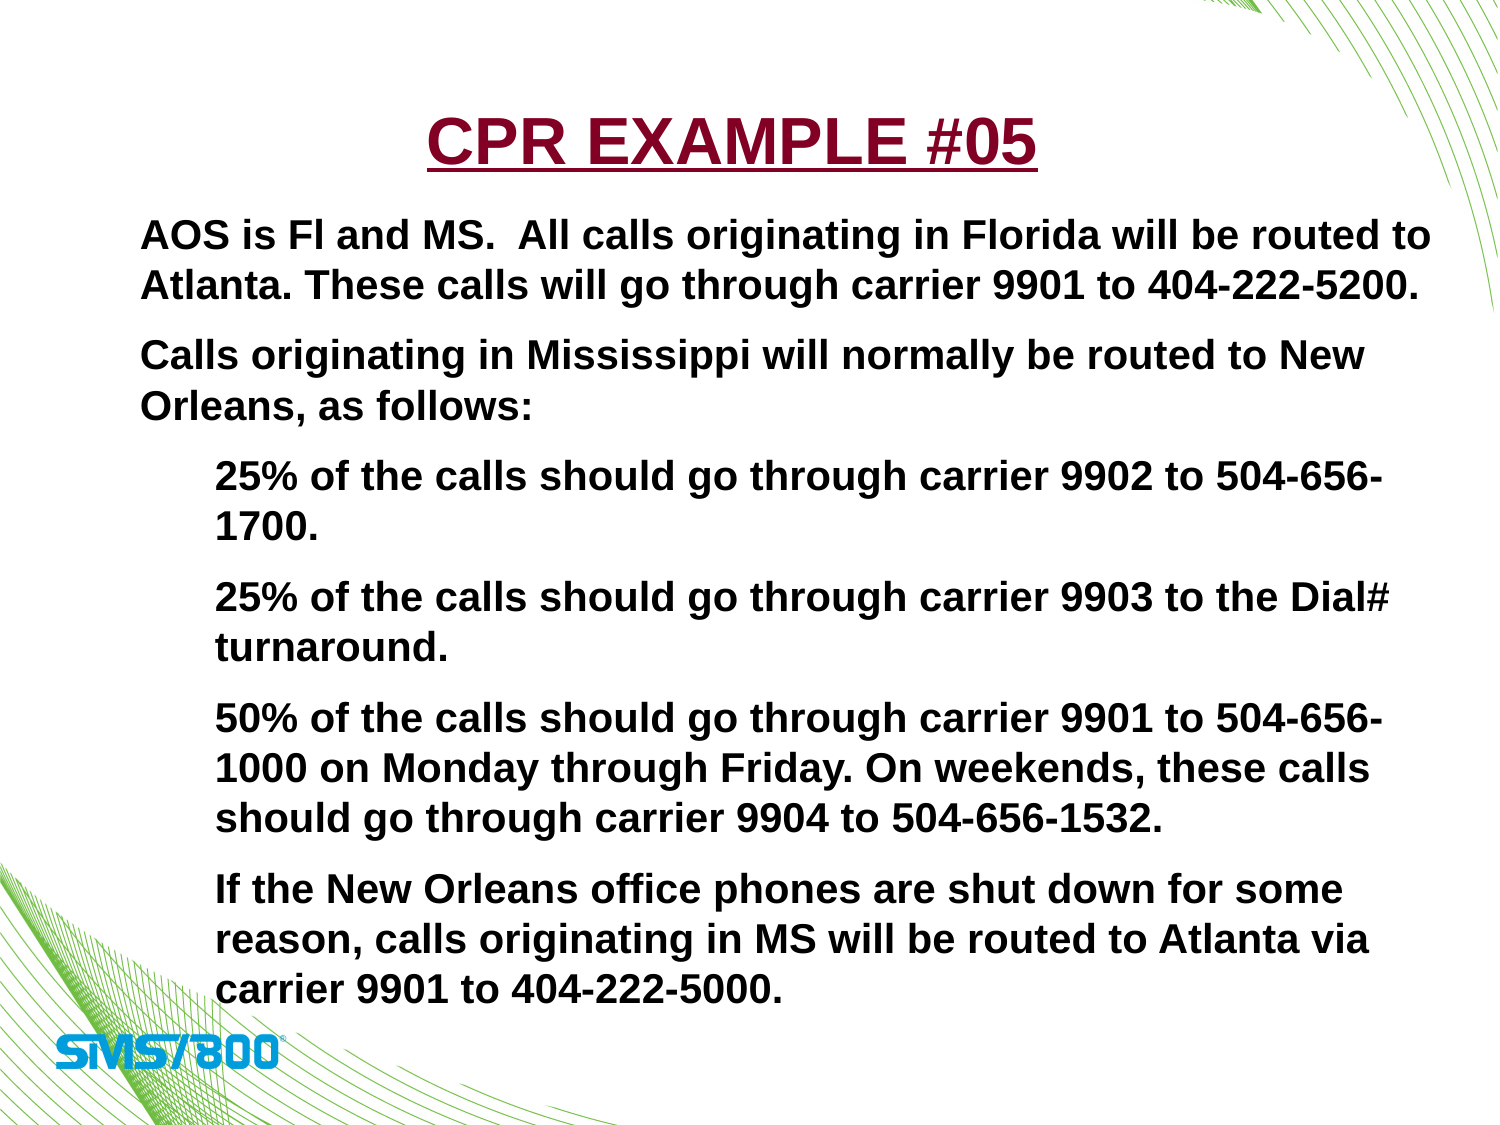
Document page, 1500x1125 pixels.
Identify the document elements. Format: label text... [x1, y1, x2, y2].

picture [0, 0, 1500, 1125]
title CPR Example #05 [394, 75, 1071, 200]
text_box AOS is Fl and MS. All calls originating in Florida will be routed to Atlanta. These calls will go through carrier 9901 to 404-222-5200. Calls originating in Mississippi will normally be routed to New Orleans, as follows: 25% of the calls should go through carrier 9902 to 504-656-1700. 25% of the calls should go through carrier 9903 to the Dial# turnaround. 50% of the calls should go through carrier 9901 to 504-656-1000 on Monday through Friday. On weekends, these calls should go through carrier 9904 to 504-656-1532. If the New Orleans office phones are shut down for some reason, calls originating in MS will be routed to Atlanta via carrier 9901 to 404-222-5000. [124, 200, 1475, 1020]
